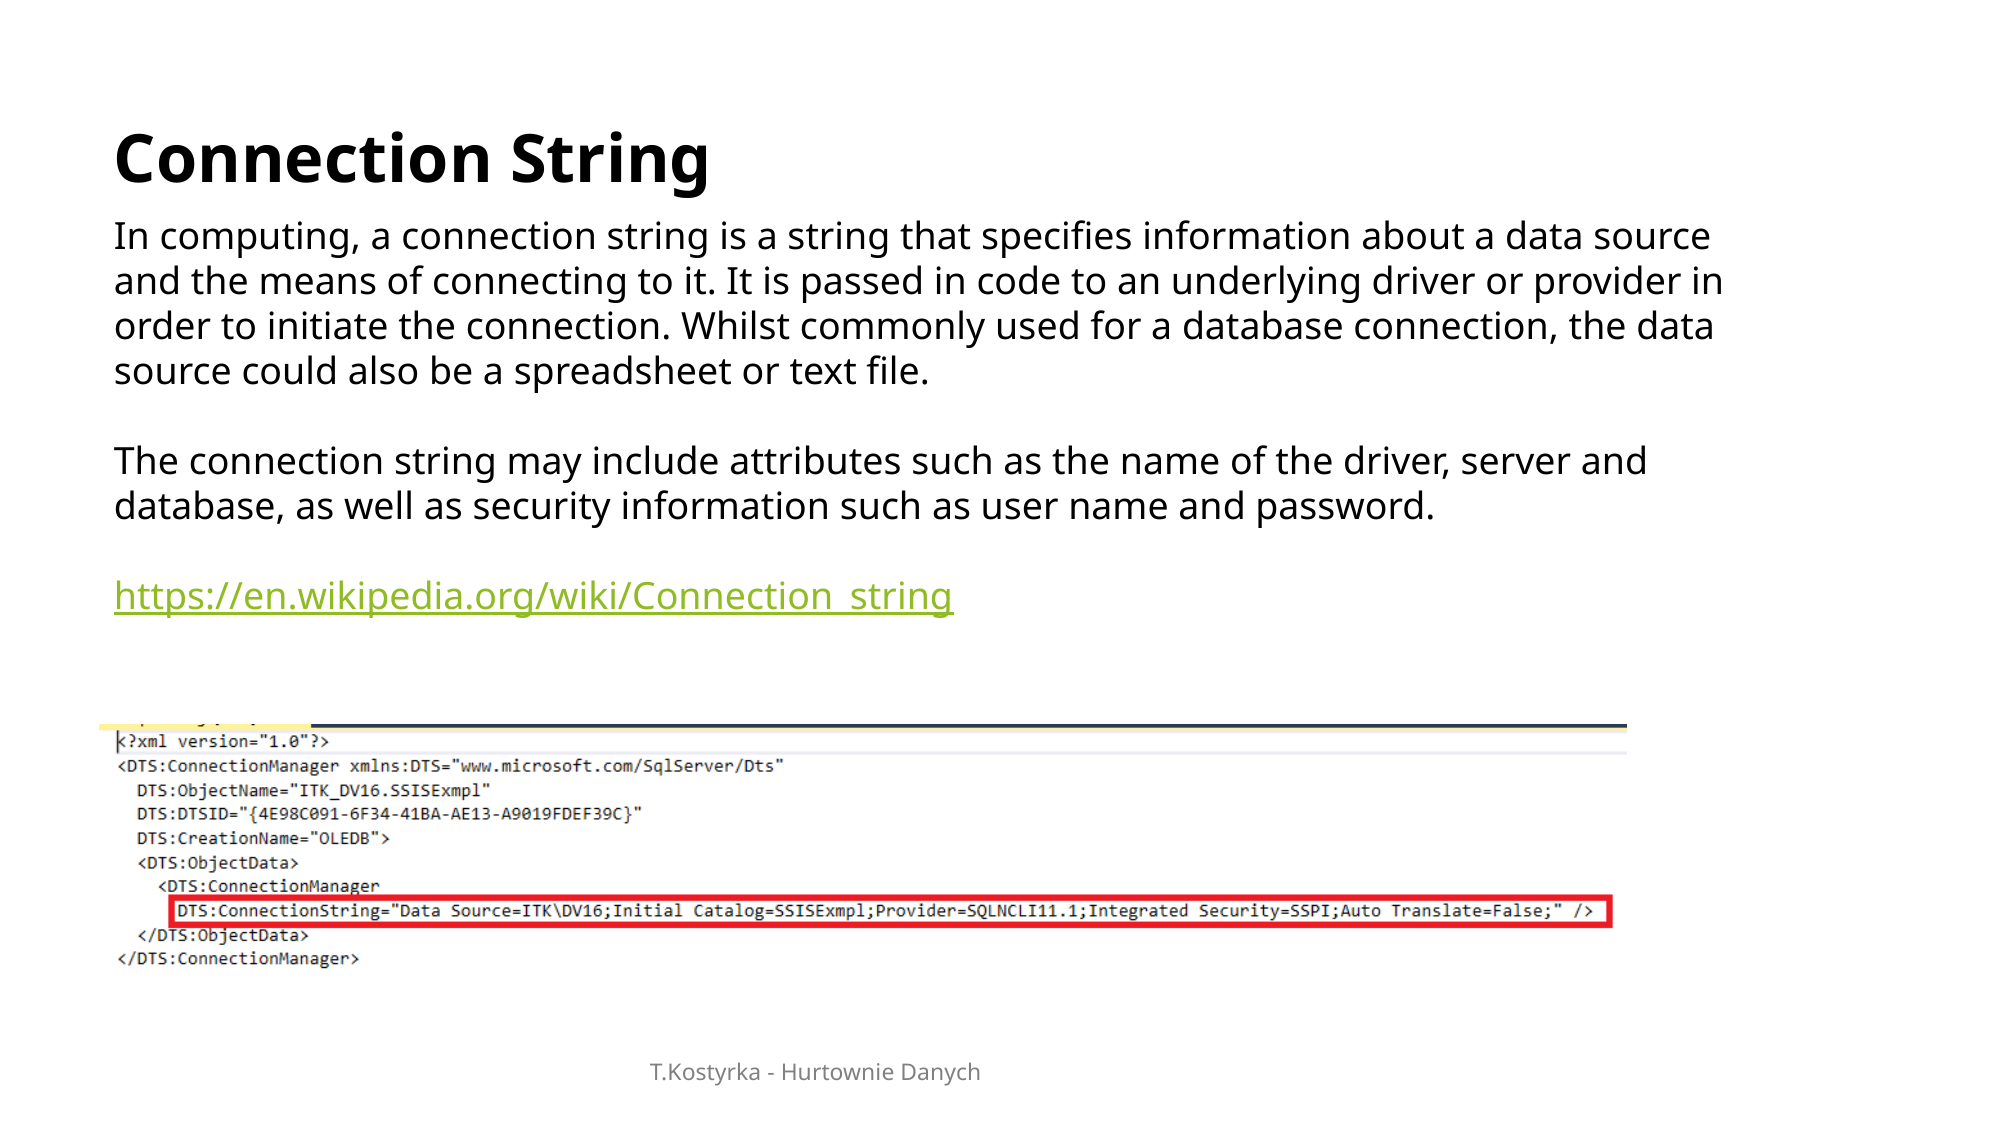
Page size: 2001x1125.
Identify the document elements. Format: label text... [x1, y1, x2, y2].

text_box Connection String [99, 108, 1738, 204]
picture [98, 724, 1628, 998]
text_box In computing, a connection string is a string that specifies information about a data source and the means of connecting to it. It is passed in code to an underlying driver or provider in order to initiate the connection. Whilst commonly used for a database connection, the data source could also be a spreadsheet or text file. The connection string may include attributes such as the name of the driver, server and database, as well as security information such as user name and password. https://en.wikipedia.org/wiki/Connection_string [99, 204, 1782, 631]
footer T.Kostyrka - Hurtownie Danych [634, 1042, 1605, 1103]
